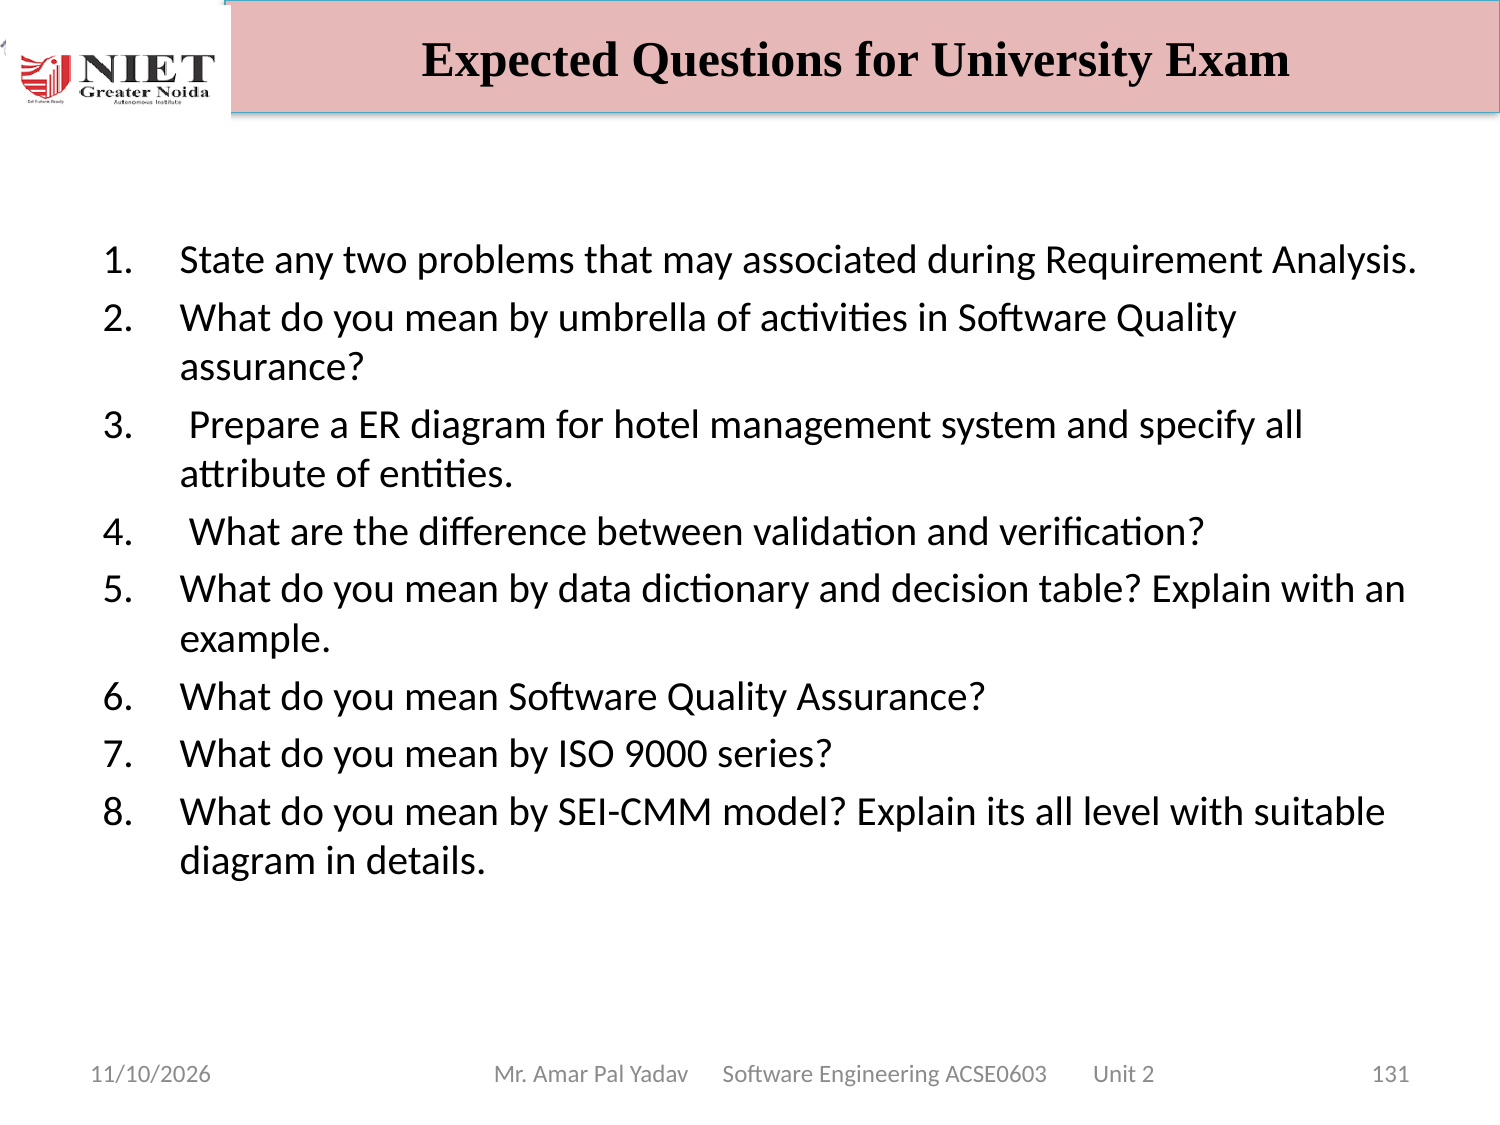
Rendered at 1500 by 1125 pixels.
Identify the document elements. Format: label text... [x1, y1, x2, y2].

picture [0, 5, 231, 153]
text_box Expected Questions for University Exam [224, 0, 1500, 113]
slide_number 131 [1074, 1042, 1425, 1103]
footer Mr. Amar Pal Yadav Software Engineering ACSE0603 Unit 2 [412, 1042, 1074, 1103]
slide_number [75, 1042, 412, 1103]
list State any two problems that may associated during Requirement Analysis. What do you mean by umbrella of activities in Software Quality assurance? Prepare a ER diagram for hotel management system and specify all attribute of entities. What are the difference between validation and verification? What do you mean by data dictionary and decision table? Explain with an example. What do you mean Software Quality Assurance? What do you mean by ISO 9000 series? What do you mean by SEI-CMM model? Explain its all level with suitable diagram in details. [87, 187, 1438, 930]
